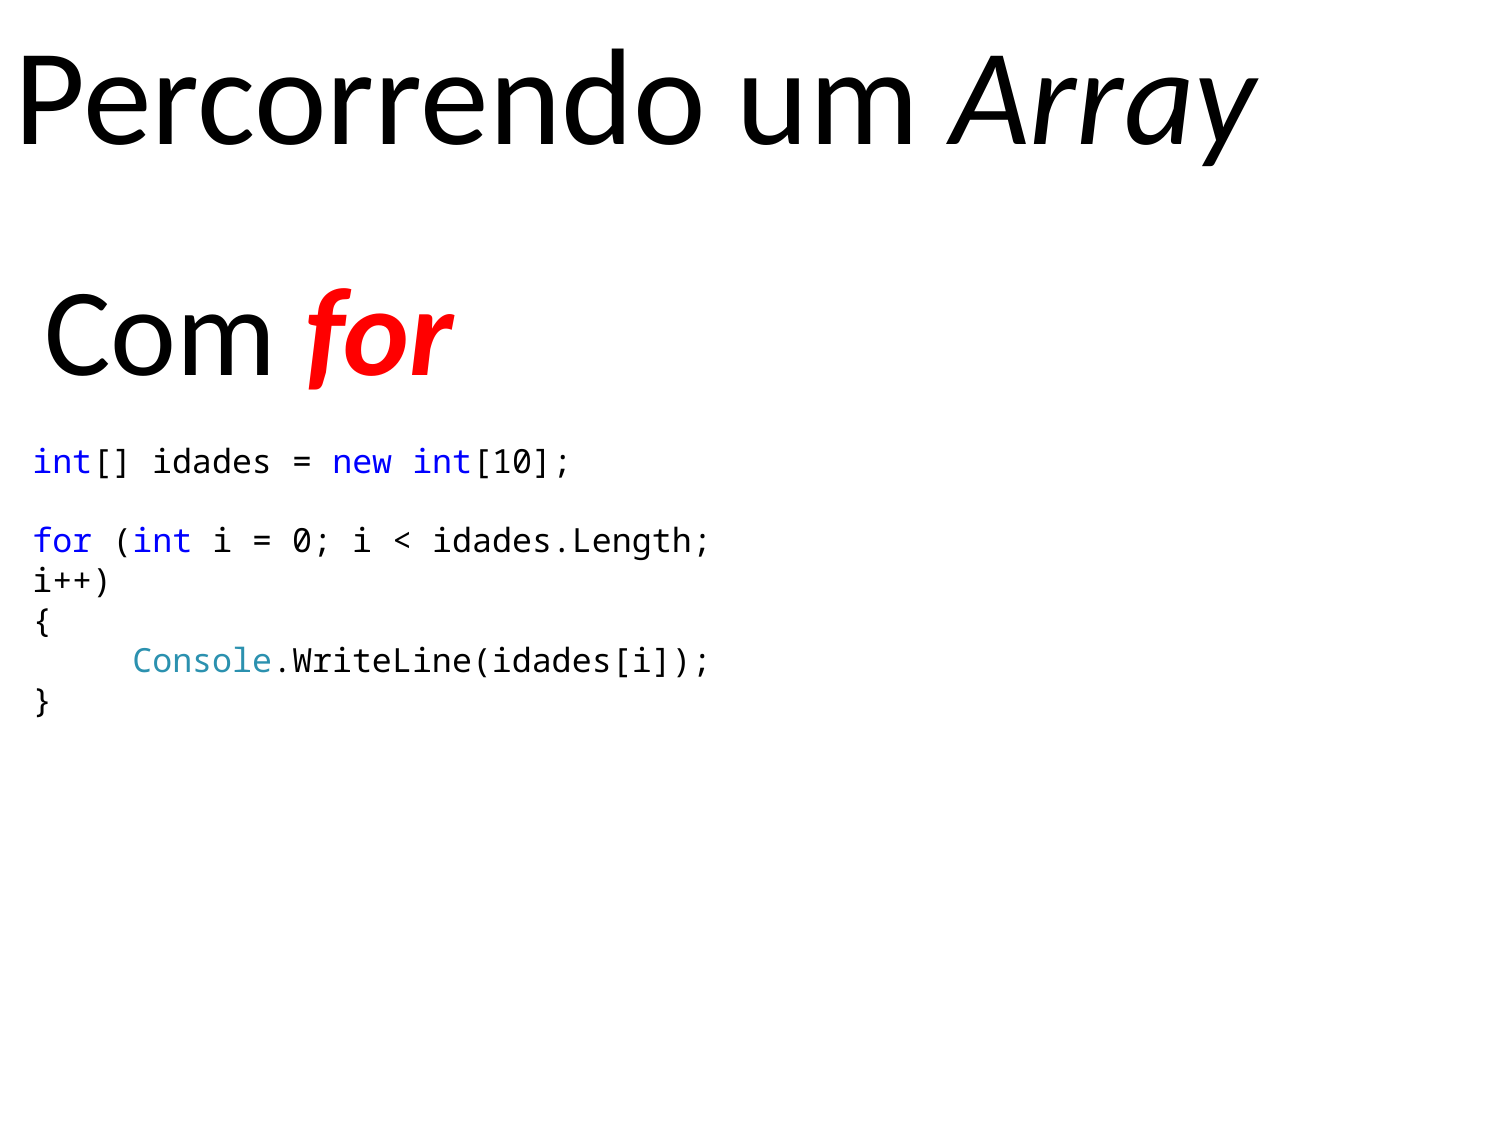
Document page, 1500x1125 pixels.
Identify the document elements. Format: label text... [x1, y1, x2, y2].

text_box Com for [29, 243, 567, 409]
text_box int[] idades = new int[10]; for (int i = 0; i < idades.Length; i++) { Console.WriteLine(idades[i]); } [17, 432, 768, 727]
text_box Percorrendo um Array [0, 0, 1500, 180]
